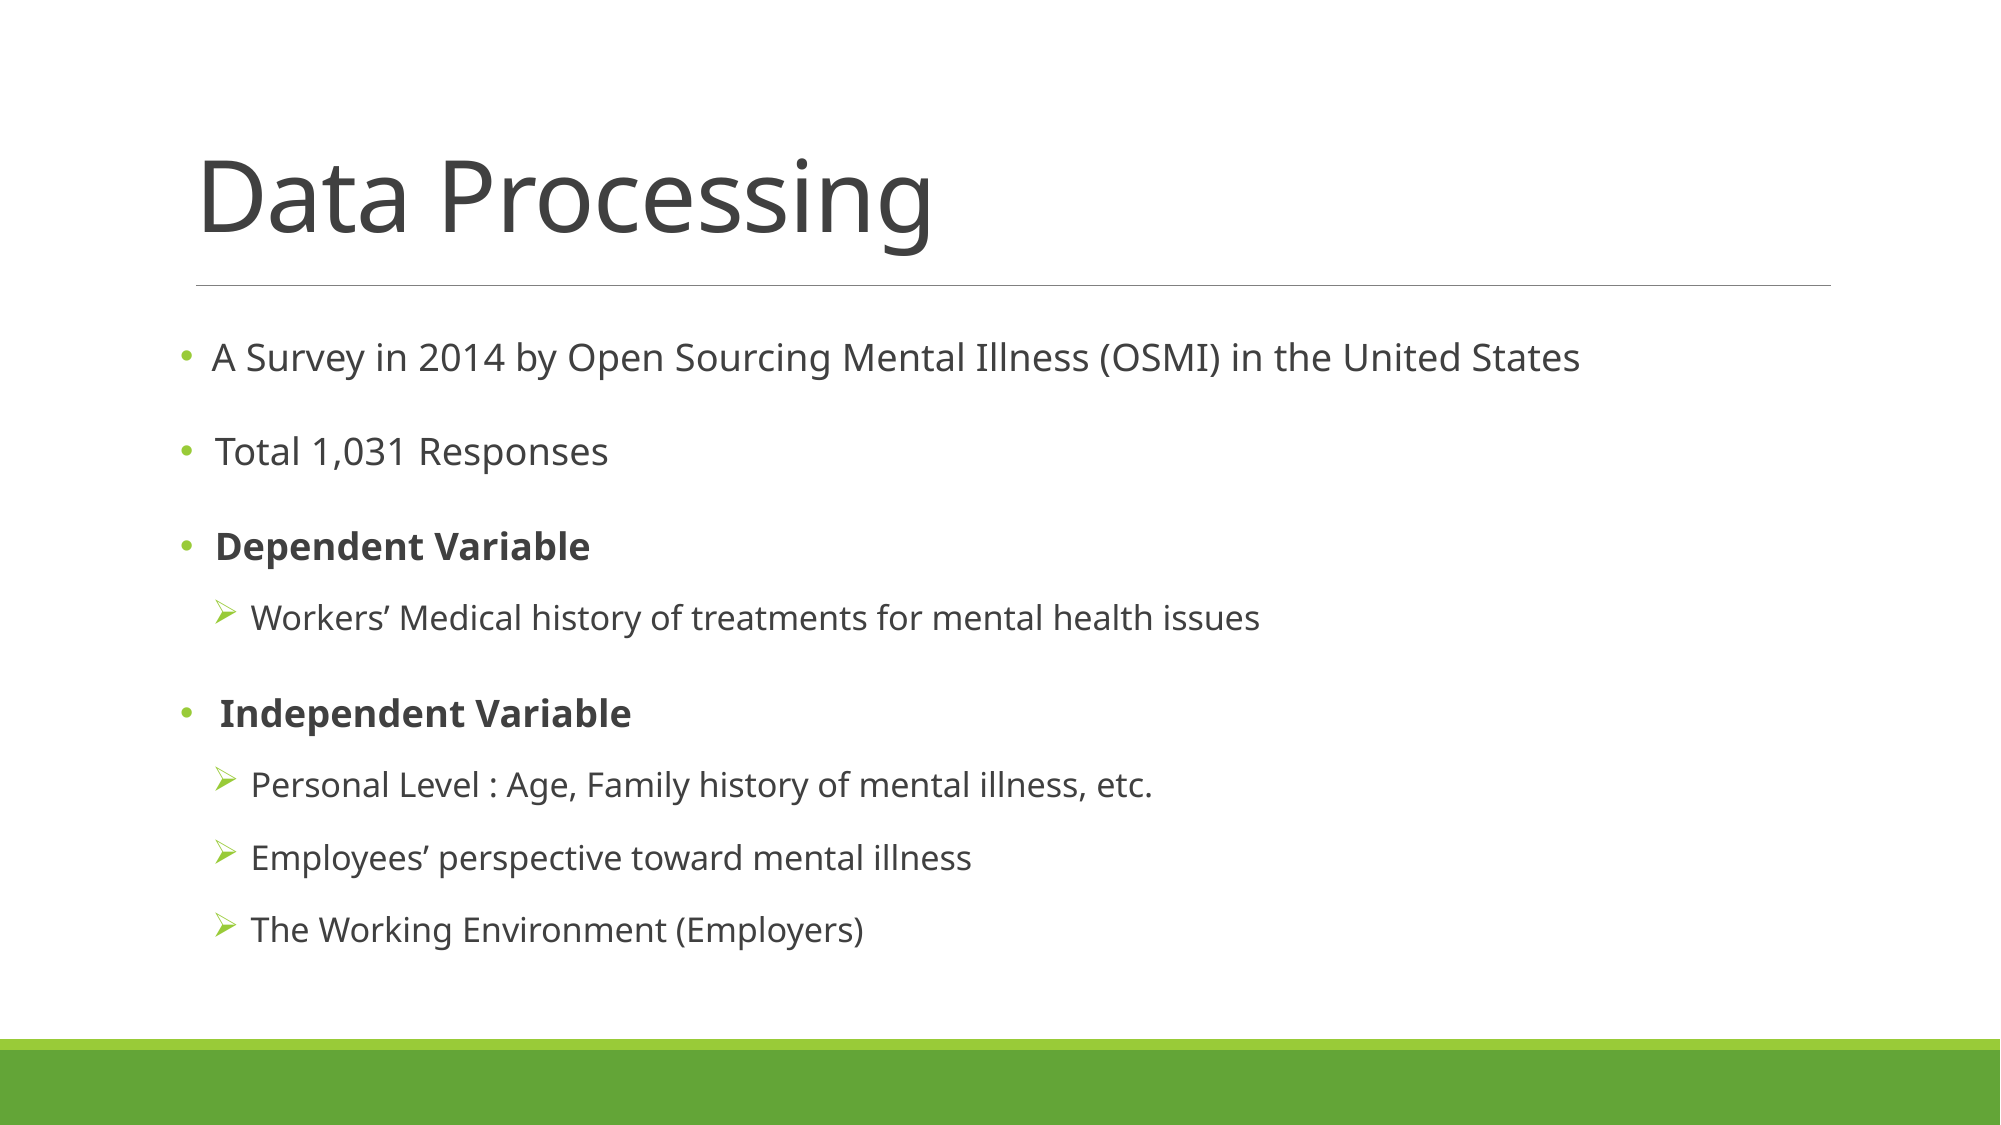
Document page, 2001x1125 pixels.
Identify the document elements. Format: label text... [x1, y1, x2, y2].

title Data Processing [180, 106, 1830, 261]
list A Survey in 2014 by Open Sourcing Mental Illness (OSMI) in the United States Total 1,031 Responses Dependent Variable Workers’ Medical history of treatments for mental health issues Independent Variable Personal Level : Age, Family history of mental illness, etc. Employees’ perspective toward mental illness The Working Environment (Employers) [180, 302, 1830, 963]
